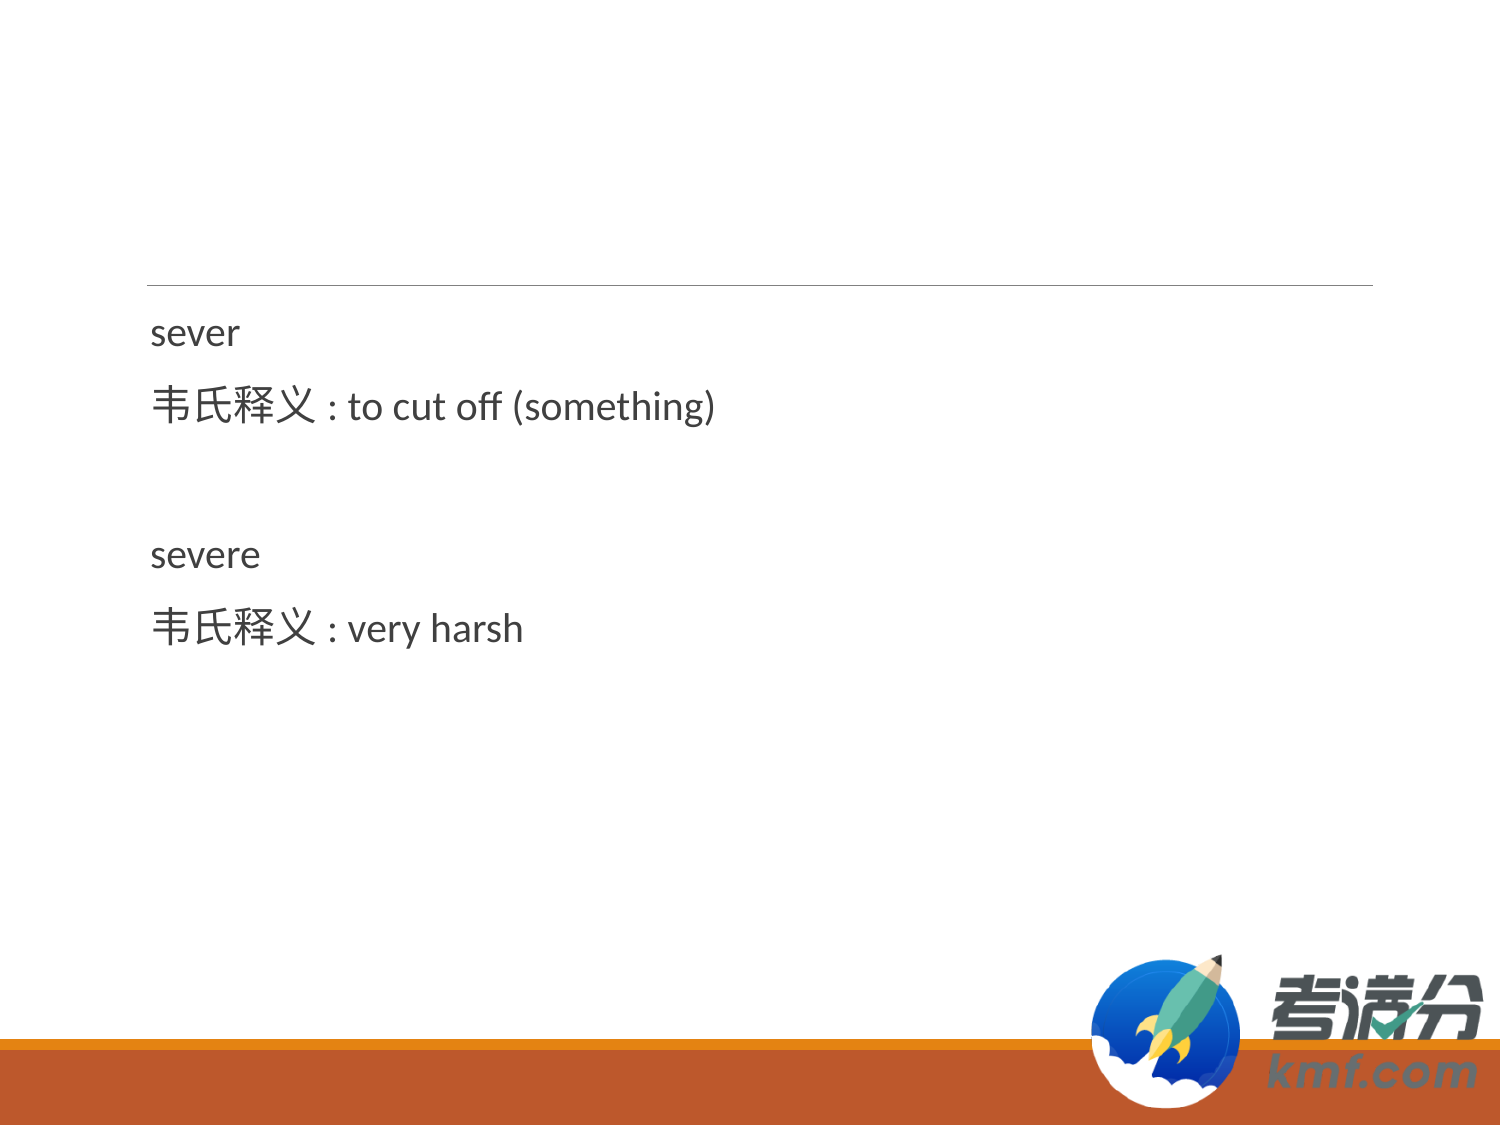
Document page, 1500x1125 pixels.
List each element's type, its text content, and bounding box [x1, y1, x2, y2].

list sever 韦氏释义: to cut off (something) severe 韦氏释义: very harsh [135, 302, 1373, 963]
picture [1074, 938, 1500, 1125]
